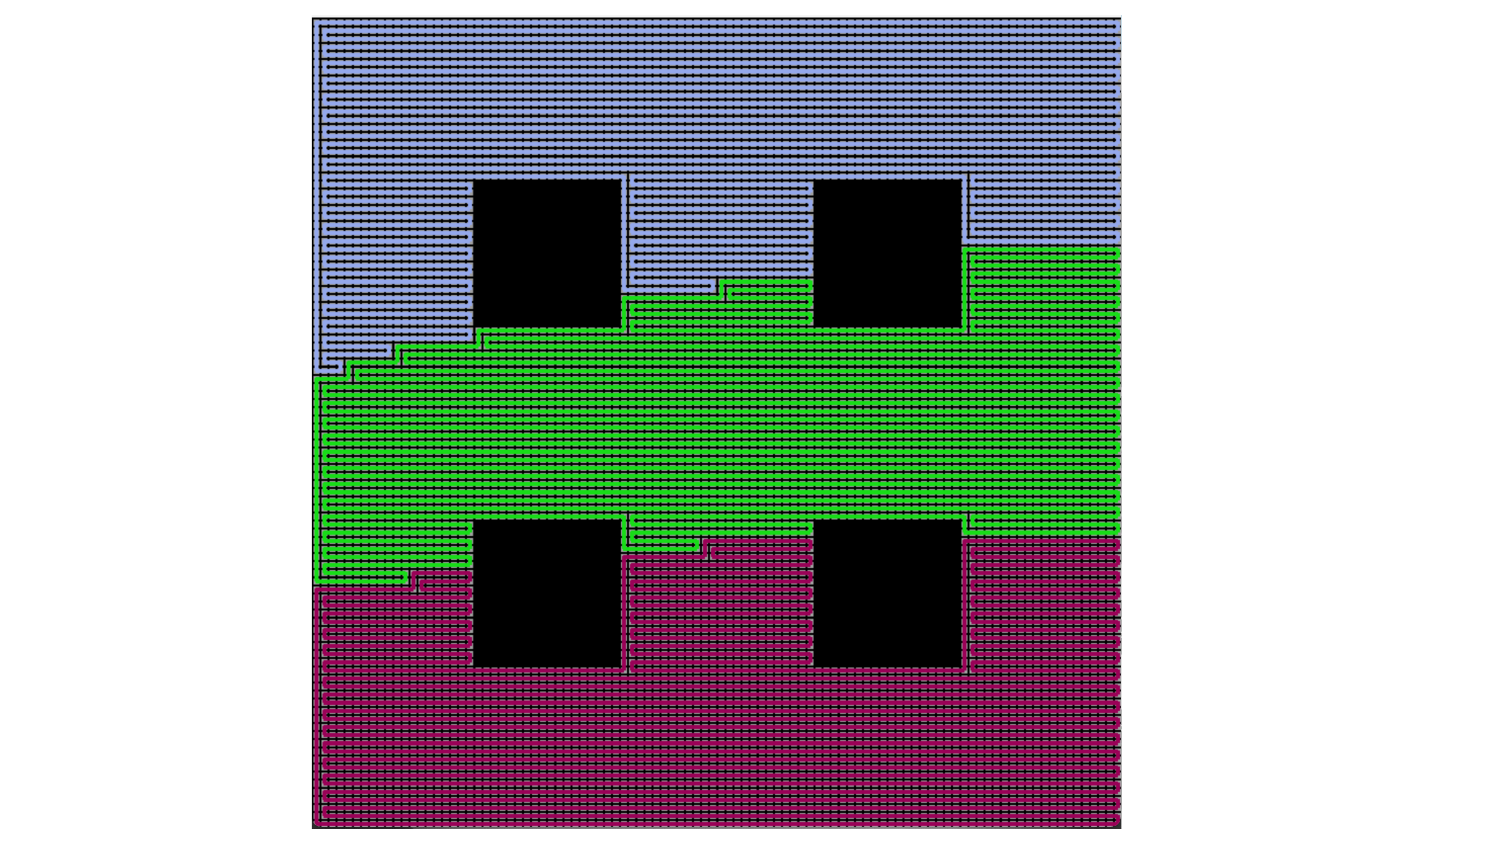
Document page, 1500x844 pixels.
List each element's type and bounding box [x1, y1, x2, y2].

picture [311, 14, 1122, 829]
